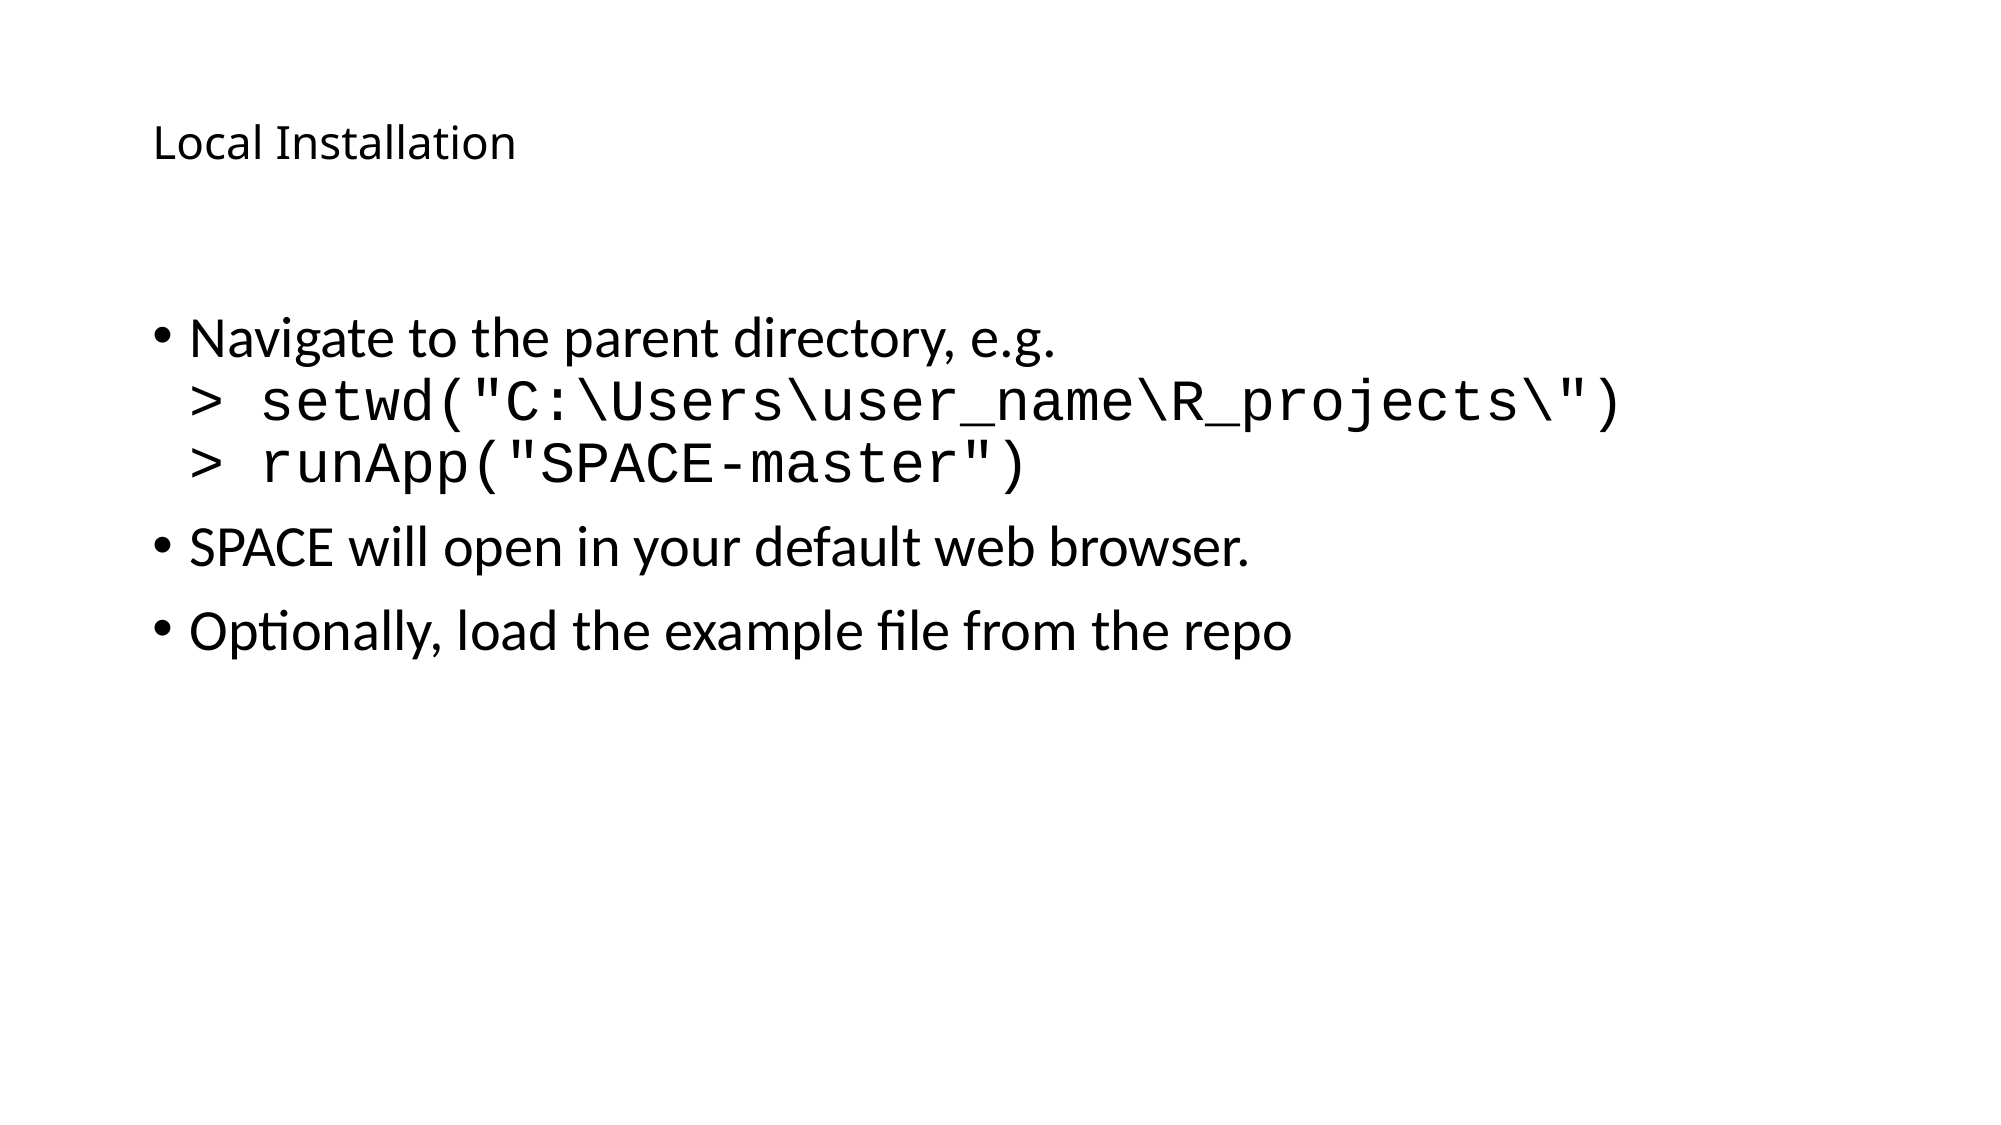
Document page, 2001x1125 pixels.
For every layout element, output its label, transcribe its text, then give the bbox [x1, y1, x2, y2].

list Navigate to the parent directory, e.g. > setwd("C:\Users\user_name\R_projects\") > runApp("SPACE-master") SPACE will open in your default web browser. Optionally, load the example file from the repo [137, 299, 1863, 1014]
title Local Installation [137, 111, 1863, 234]
